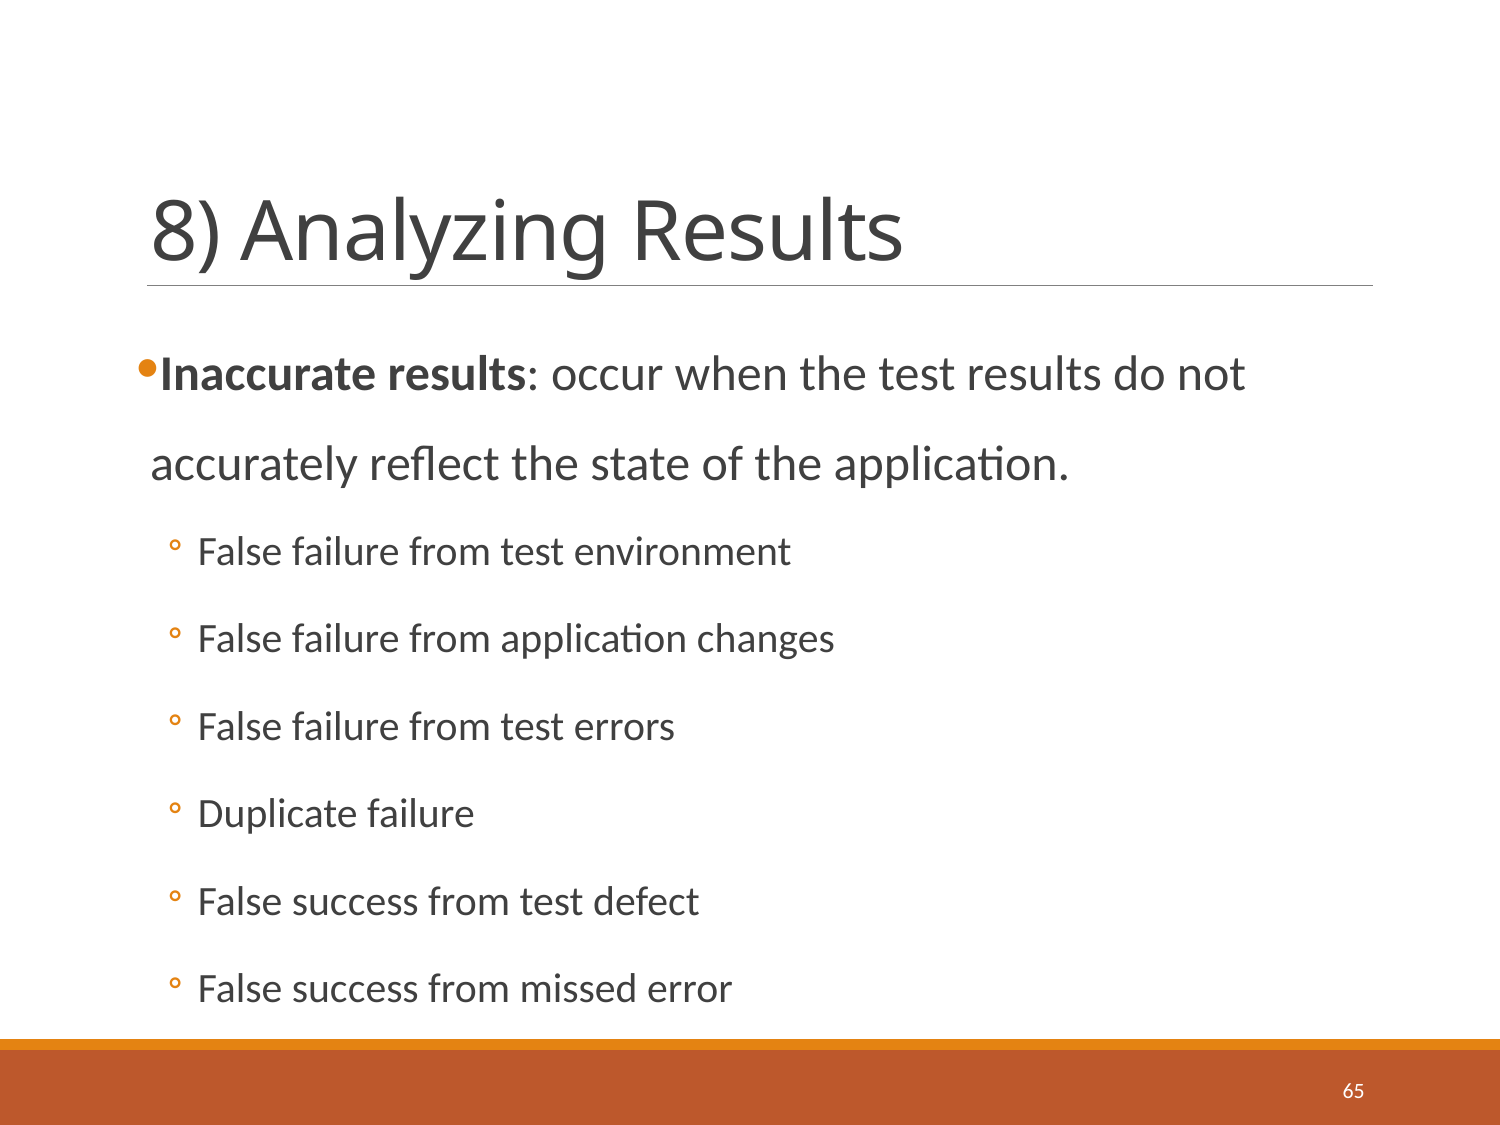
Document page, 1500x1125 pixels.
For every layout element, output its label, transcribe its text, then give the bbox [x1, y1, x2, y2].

slide_number 65 [1218, 1059, 1380, 1120]
title 8) Analyzing Results [135, 47, 1373, 285]
list Inaccurate results: occur when the test results do not accurately reflect the state of the application. False failure from test environment False failure from application changes False failure from test errors Duplicate failure False success from test defect False success from missed error [135, 302, 1373, 963]
